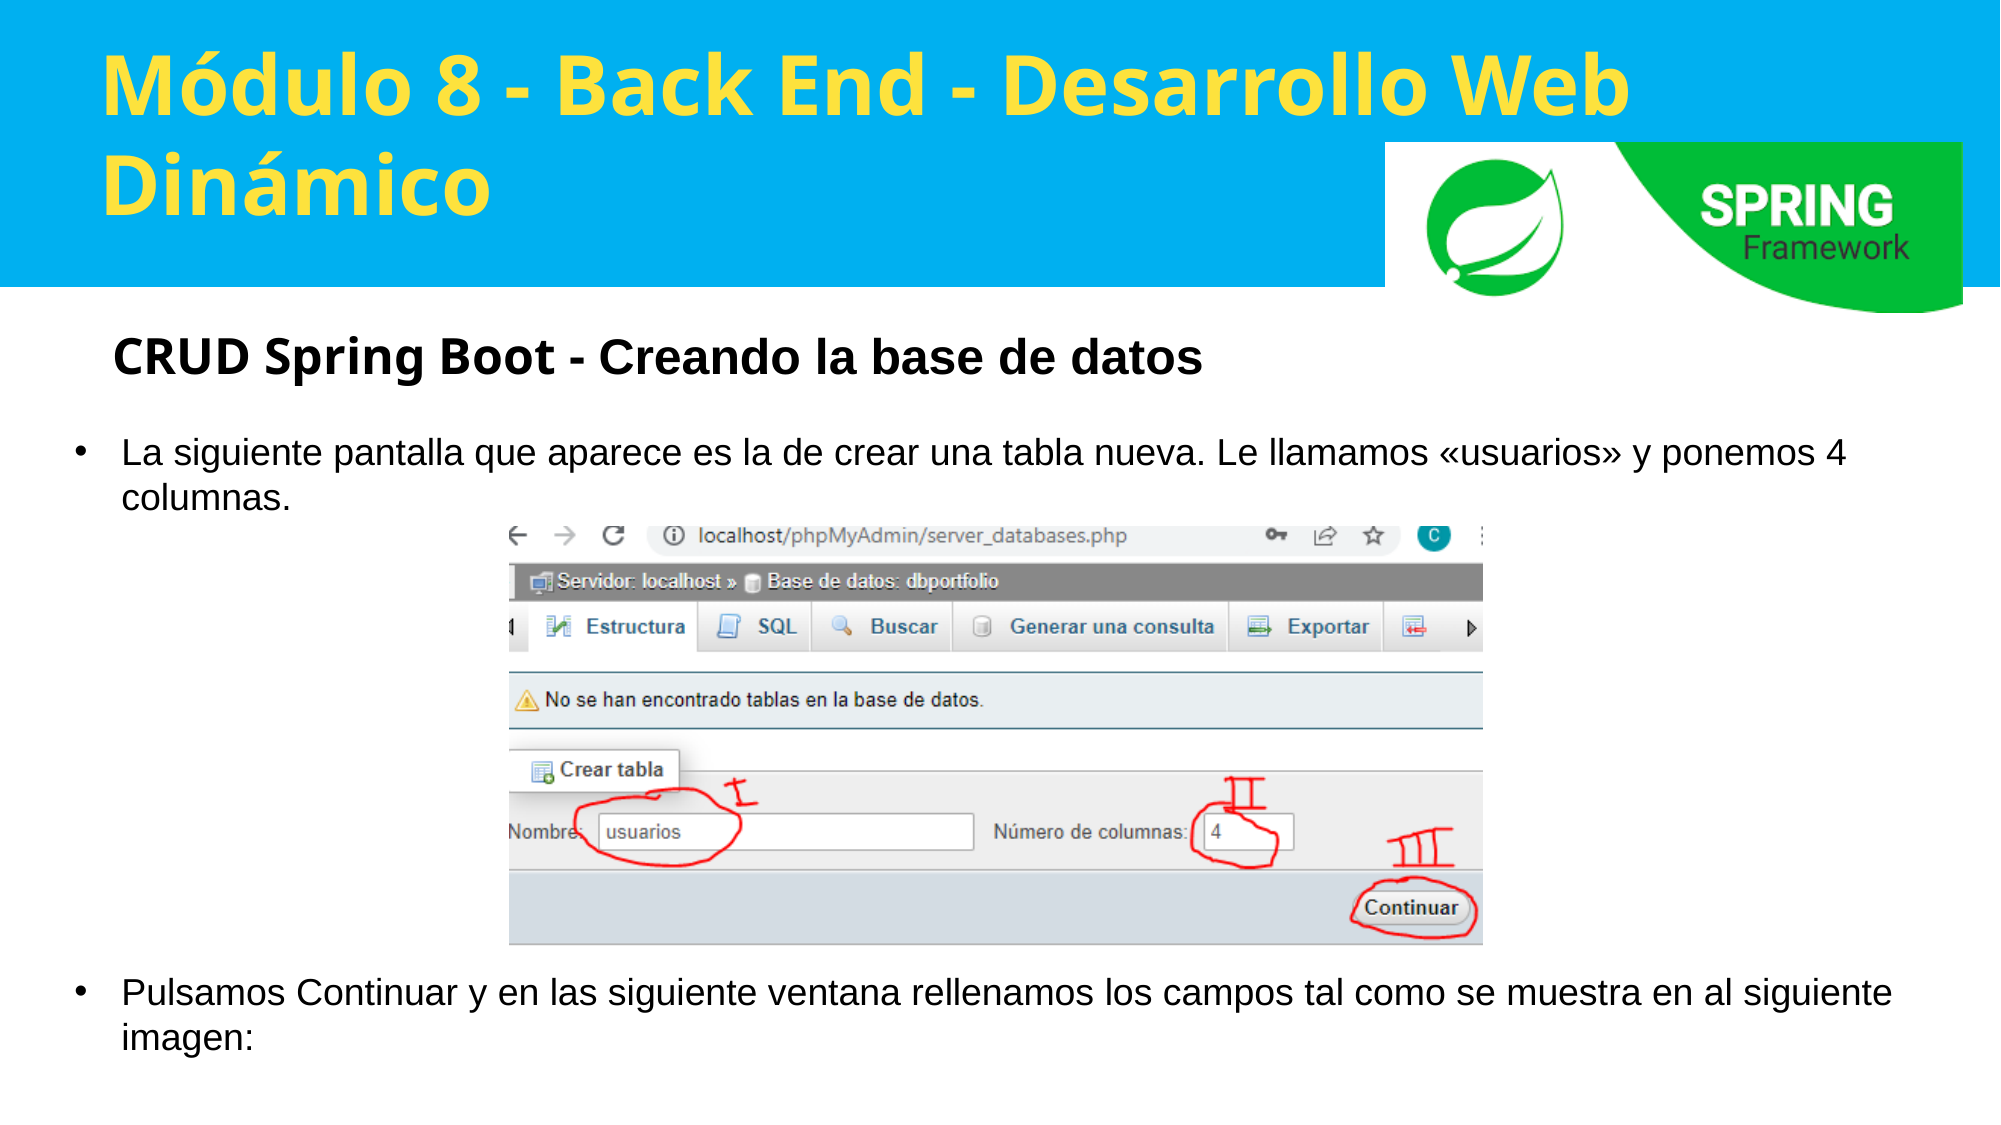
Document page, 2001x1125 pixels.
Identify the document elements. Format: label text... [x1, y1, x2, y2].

text_box [0, 0, 2000, 287]
picture [509, 525, 1484, 962]
text_box CRUD Spring Boot - Creando la base de datos [92, 312, 1919, 396]
text_box La siguiente pantalla que aparece es la de crear una tabla nueva. Le llamamos «usuarios» y ponemos 4 columnas. Pulsamos Continuar y en las siguiente ventana rellenamos los campos tal como se muestra en al siguiente imagen: [59, 420, 1943, 1066]
picture [1384, 143, 1963, 313]
text_box Módulo 8 - Back End - Desarrollo Web Dinámico [92, 24, 1901, 222]
